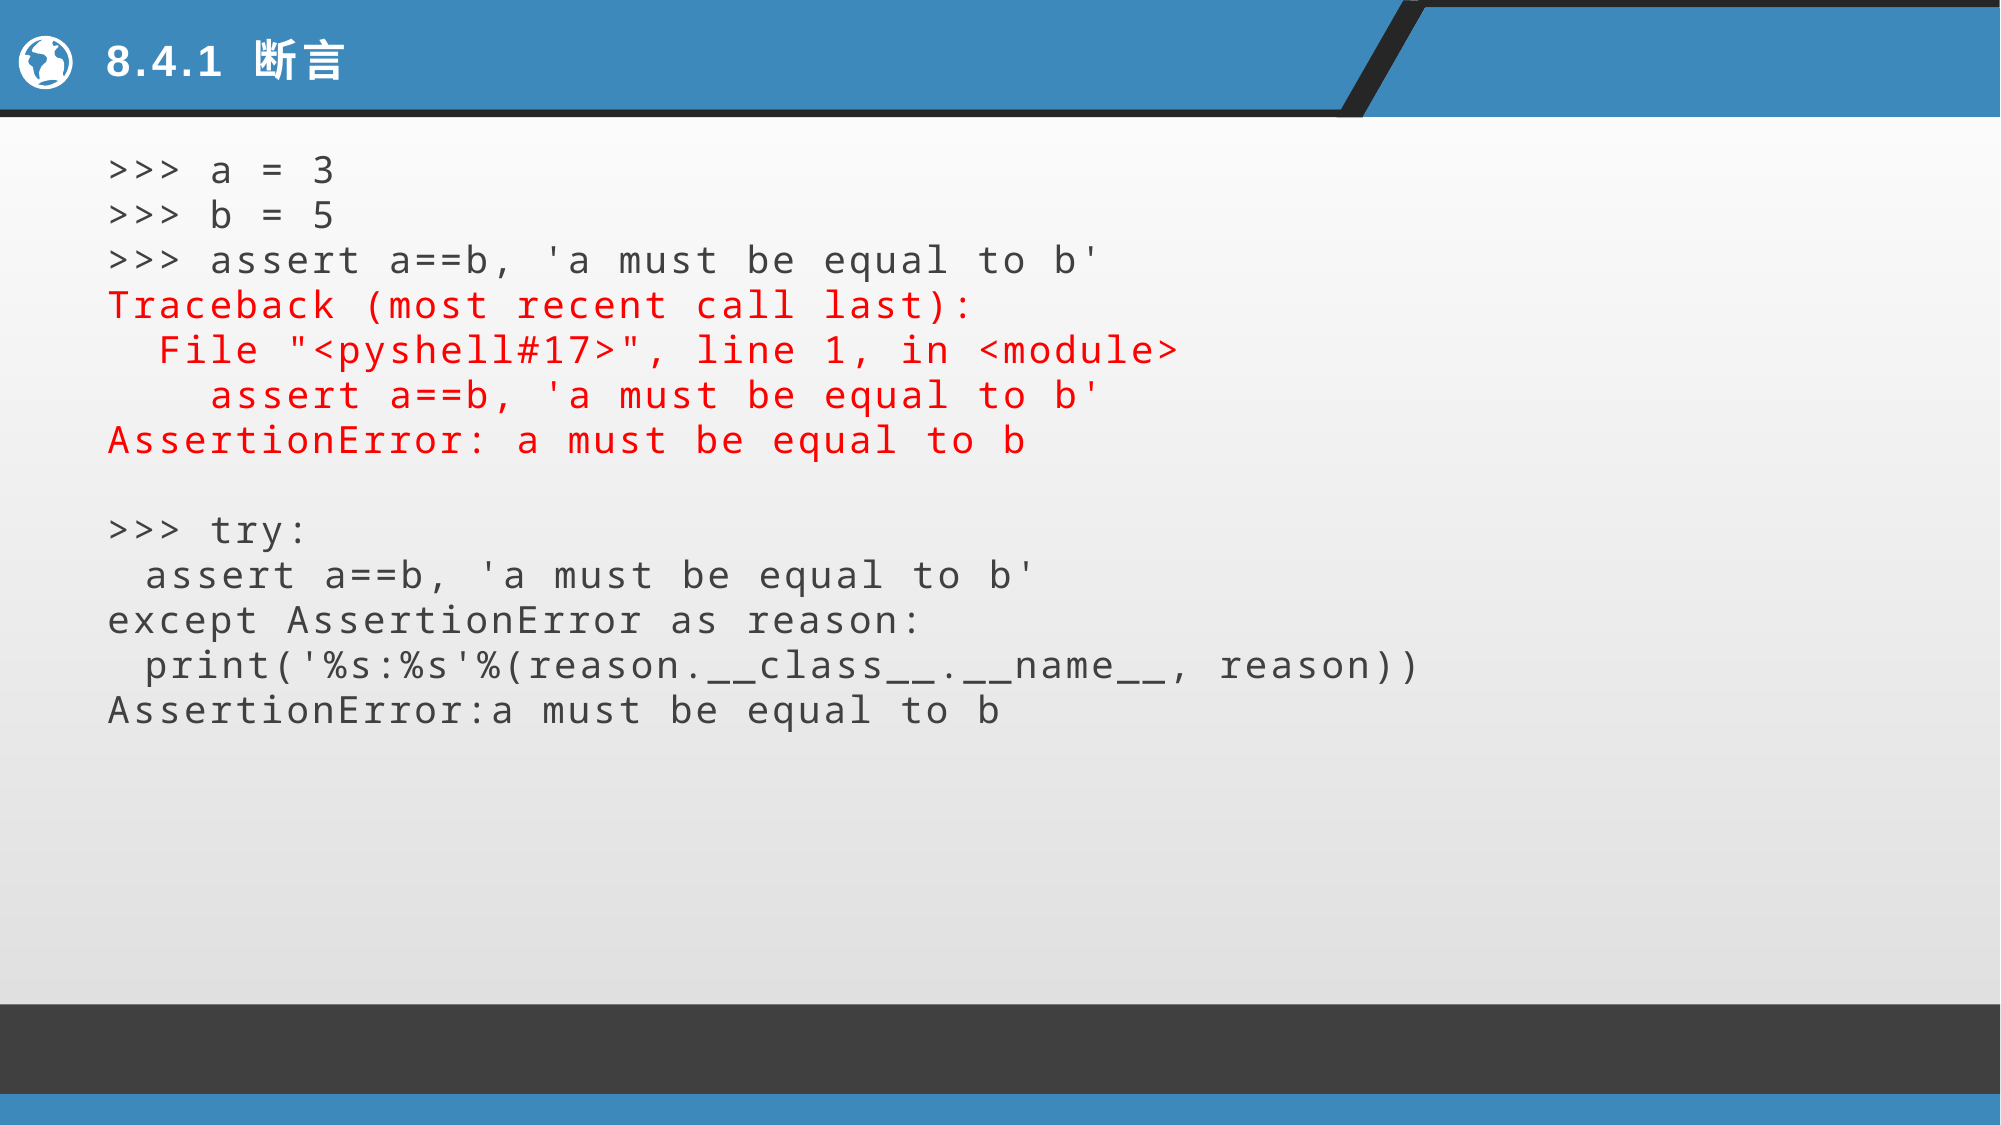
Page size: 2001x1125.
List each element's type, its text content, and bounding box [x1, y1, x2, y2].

list >>> a = 3 >>> b = 5 >>> assert a==b, 'a must be equal to b' Traceback (most recent call last): File "<pyshell#17>", line 1, in <module> assert a==b, 'a must be equal to b' AssertionError: a must be equal to b >>> try: assert a==b, 'a must be equal to b' except AssertionError as reason: print('%s:%s'%(reason.__class__.__name__, reason)) AssertionError:a must be equal to b [90, 146, 1921, 976]
title 8.4.1 断言 [90, 0, 977, 146]
